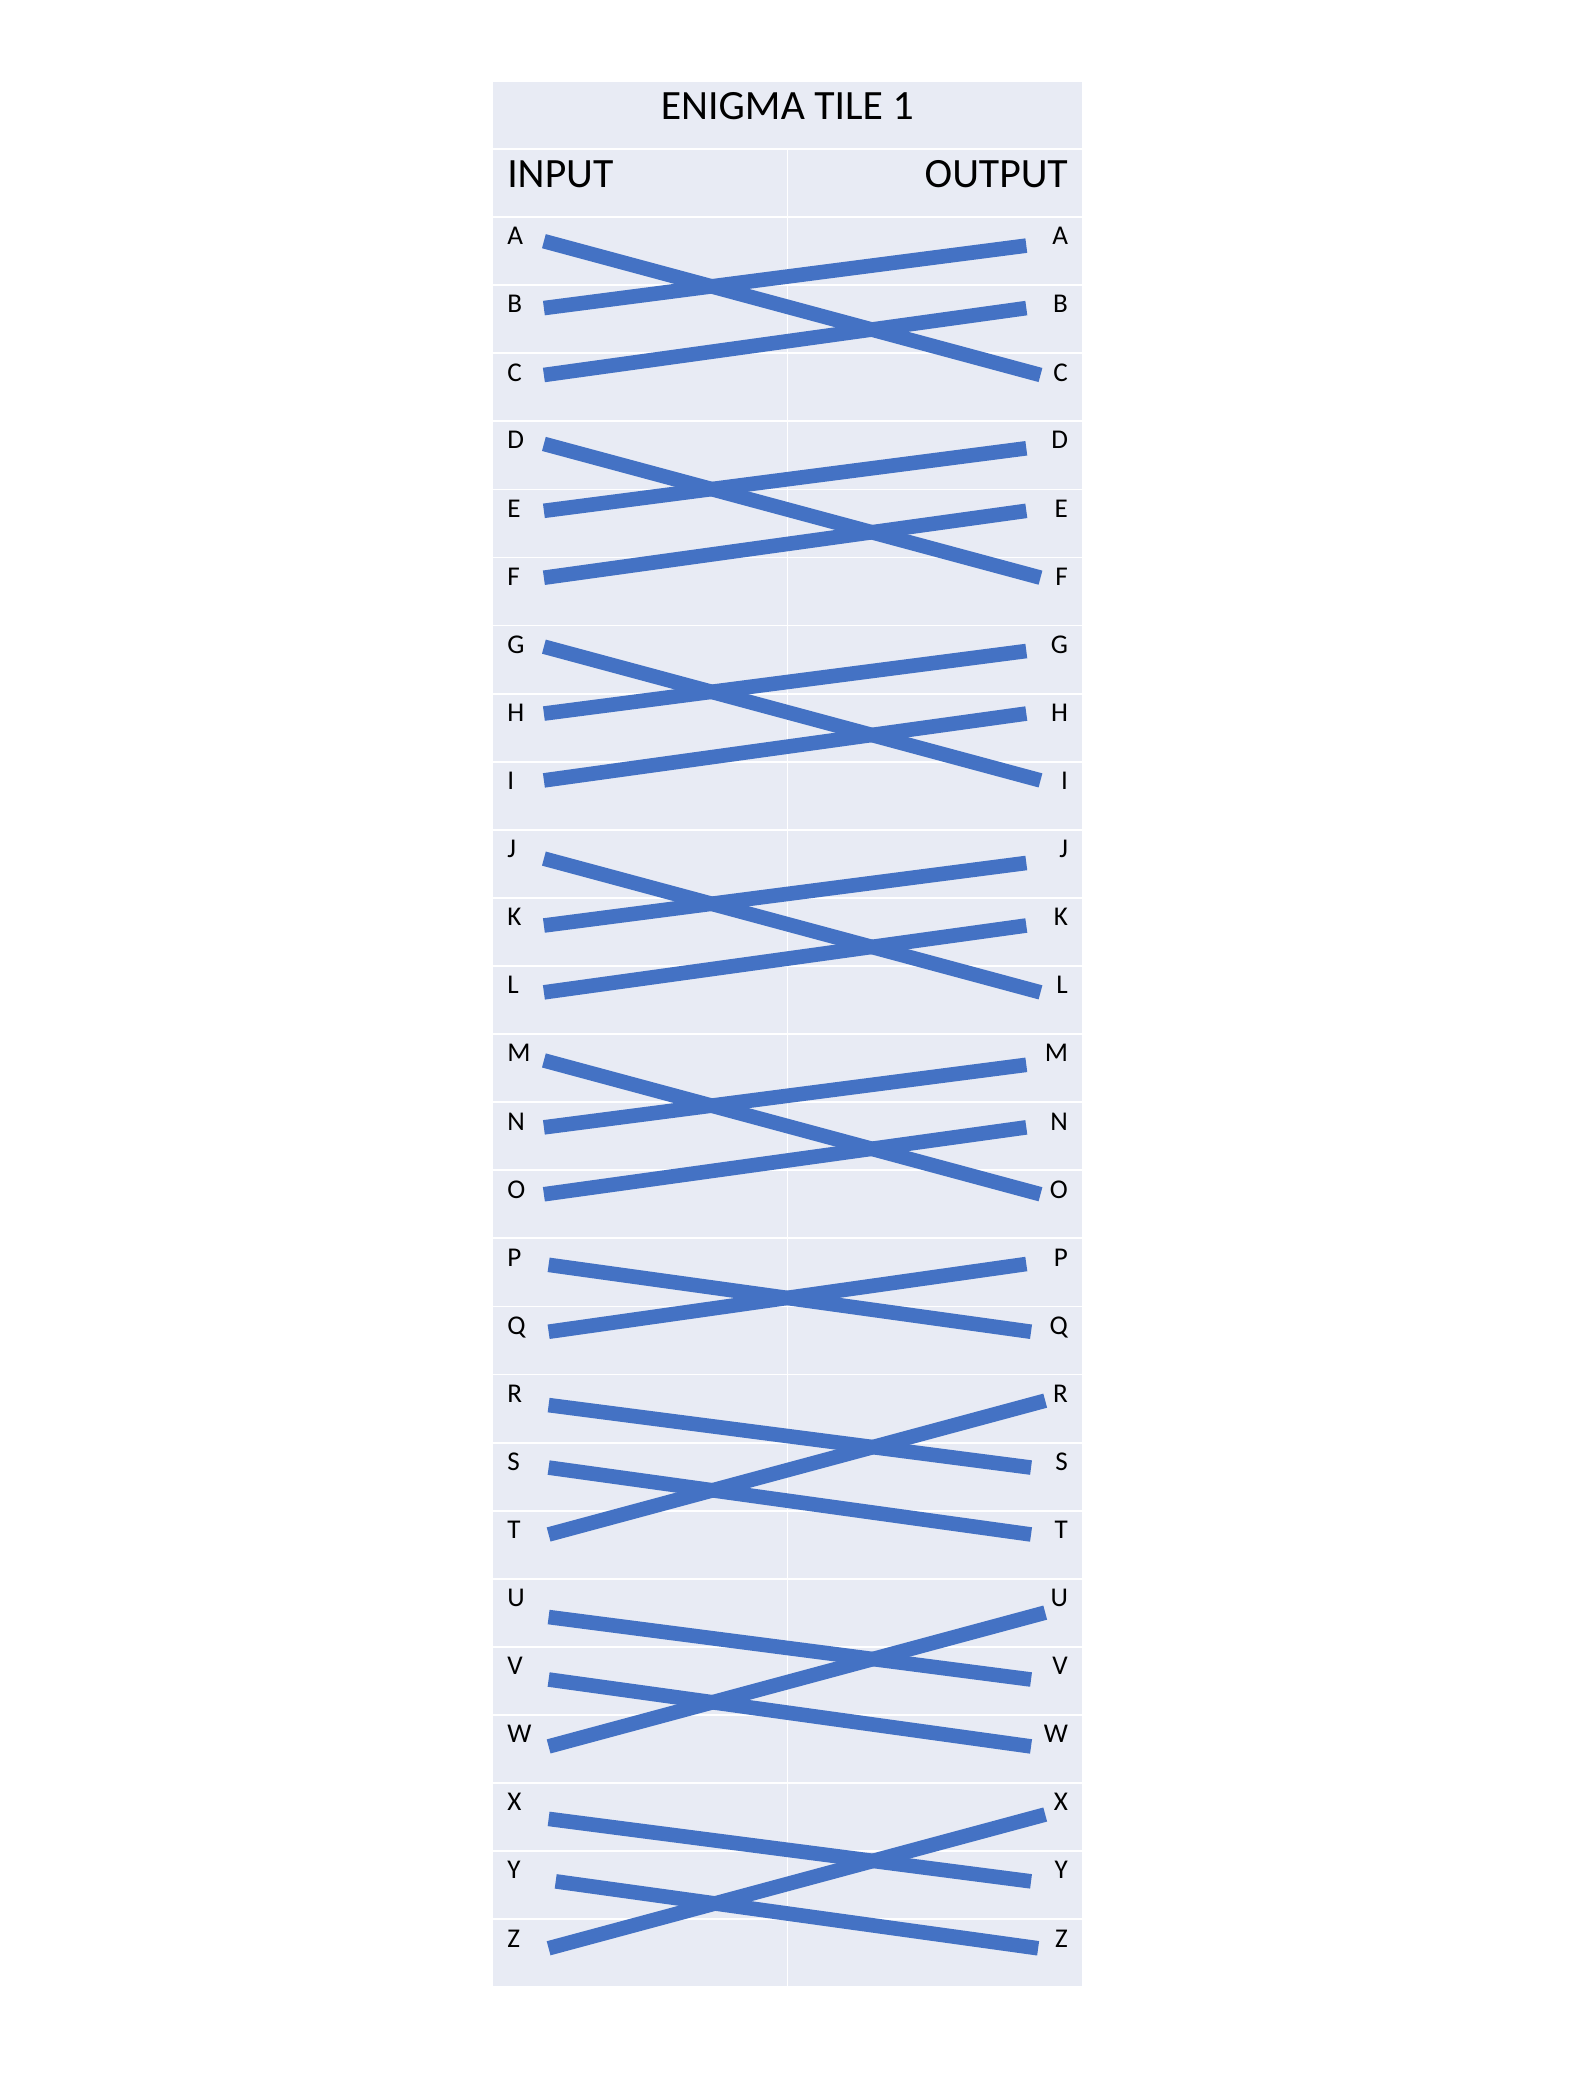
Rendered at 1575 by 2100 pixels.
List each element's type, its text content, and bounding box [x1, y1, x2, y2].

table_cell D [493, 422, 787, 489]
table_cell T [788, 1512, 1082, 1578]
table_cell V [1046, 1648, 1082, 1714]
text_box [548, 1400, 1046, 1535]
table_cell E [493, 490, 543, 557]
table_cell D [788, 422, 1082, 489]
table_cell V [493, 1648, 548, 1714]
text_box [548, 1818, 1032, 1882]
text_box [543, 511, 1027, 578]
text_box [543, 448, 1027, 511]
table_cell B [1041, 286, 1082, 352]
table_cell Q [788, 1307, 1082, 1374]
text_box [543, 646, 1041, 781]
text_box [548, 1264, 1032, 1332]
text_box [548, 1814, 1046, 1949]
table_cell Y [1046, 1852, 1082, 1918]
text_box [543, 1060, 1041, 1195]
table_cell G [788, 626, 1082, 693]
table_cell J [493, 831, 787, 897]
table_cell Q [493, 1307, 787, 1374]
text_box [548, 1616, 1032, 1680]
table_cell C [788, 354, 1082, 420]
table_cell L [788, 967, 1082, 1033]
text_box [543, 245, 1027, 309]
table_cell K [493, 899, 543, 965]
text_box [543, 858, 1041, 993]
table_cell M [788, 1035, 1082, 1101]
table_cell W [788, 1716, 1082, 1782]
table_cell Y [493, 1852, 548, 1918]
table_cell U [788, 1580, 1082, 1646]
table_cell Z [493, 1920, 787, 1986]
table_cell OUTPUT [788, 150, 1082, 216]
table_cell L [493, 967, 787, 1033]
table_cell I [788, 763, 1082, 829]
table_cell S [1046, 1444, 1082, 1510]
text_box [543, 1128, 1027, 1195]
table_cell G [493, 626, 787, 693]
table_cell O [788, 1171, 1082, 1237]
table_cell M [493, 1035, 787, 1101]
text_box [548, 1405, 1032, 1468]
table_cell H [493, 695, 543, 761]
table_cell X [493, 1784, 787, 1850]
table_cell I [493, 763, 787, 829]
table_cell K [1041, 899, 1082, 965]
table_cell C [493, 354, 787, 420]
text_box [543, 862, 1027, 926]
table_cell S [493, 1444, 548, 1510]
table_header ENIGMA TILE 1 [493, 82, 1082, 148]
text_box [543, 443, 1041, 578]
table_cell J [788, 831, 1082, 897]
table_cell B [493, 286, 543, 352]
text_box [543, 241, 1041, 375]
table_cell N [1041, 1103, 1082, 1169]
table_cell U [493, 1580, 787, 1646]
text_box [548, 1468, 1032, 1535]
table_cell R [493, 1375, 787, 1442]
table_cell A [788, 218, 1082, 284]
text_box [548, 1612, 1046, 1747]
table_cell E [1041, 490, 1082, 557]
table_cell P [788, 1239, 1082, 1306]
table_cell P [493, 1239, 787, 1306]
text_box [543, 926, 1027, 993]
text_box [543, 650, 1027, 714]
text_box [543, 1064, 1027, 1128]
table_cell X [788, 1784, 1082, 1850]
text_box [543, 714, 1027, 781]
table_cell W [493, 1716, 787, 1782]
table_cell T [493, 1512, 787, 1578]
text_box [555, 1881, 1039, 1949]
table_cell H [1041, 695, 1082, 761]
table_cell A [493, 218, 787, 284]
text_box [543, 309, 1027, 376]
table_cell O [493, 1171, 787, 1237]
table_cell F [493, 558, 787, 625]
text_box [548, 1680, 1032, 1747]
table_cell INPUT [493, 150, 787, 216]
table_cell F [788, 558, 1082, 625]
table_cell Z [788, 1920, 1082, 1986]
table_cell N [493, 1103, 543, 1169]
table_cell R [788, 1375, 1082, 1442]
